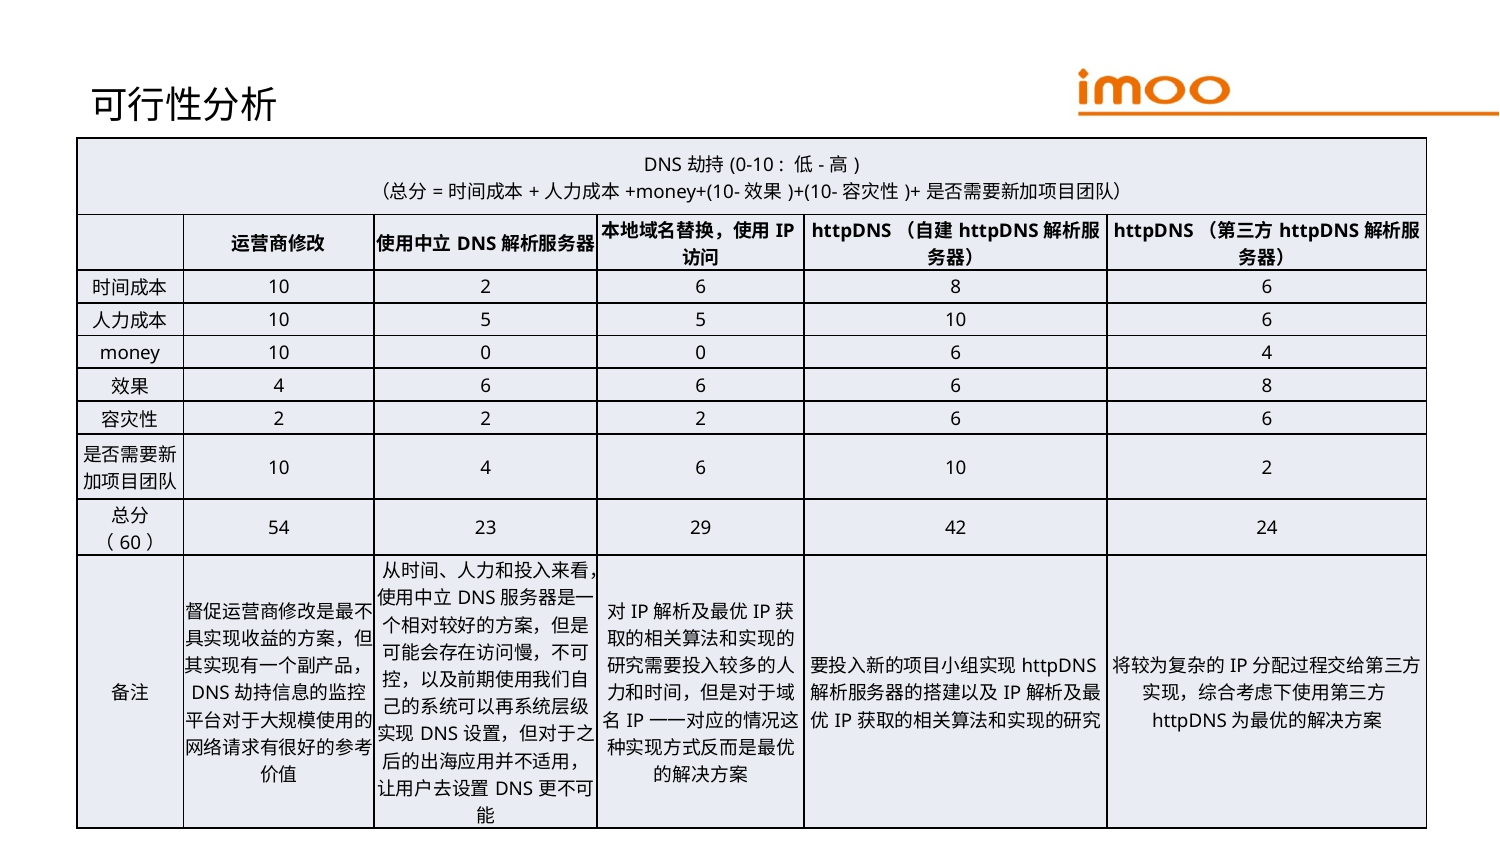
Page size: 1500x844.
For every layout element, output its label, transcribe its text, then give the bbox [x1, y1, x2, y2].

table_cell 2 [1108, 435, 1426, 498]
table_cell 42 [805, 500, 1106, 554]
table_cell 要投入新的项目小组实现httpDNS解析服务器的搭建以及IP解析及最优IP获取的相关算法和实现的研究 [805, 556, 1106, 827]
table_cell 对IP解析及最优IP获取的相关算法和实现的研究需要投入较多的人力和时间，但是对于域名IP一一对应的情况这种实现方式反而是最优的解决方案 [598, 556, 803, 827]
table_cell 6 [1108, 304, 1426, 335]
table_cell 督促运营商修改是最不具实现收益的方案，但其实现有一个副产品，DNS劫持信息的监控平台对于大规模使用的网络请求有很好的参考价值 [184, 556, 373, 827]
table_cell 10 [184, 435, 373, 498]
table_cell 6 [598, 271, 803, 302]
table_cell 效果 [78, 369, 183, 400]
table_cell 0 [375, 336, 596, 367]
table_header DNS劫持(0-10 : 低-高) （总分=时间成本+人力成本+money+(10-效果)+(10-容灾性)+是否需要新加项目团队） [78, 139, 1426, 214]
table_cell 5 [598, 304, 803, 335]
table_cell 将较为复杂的IP分配过程交给第三方实现，综合考虑下使用第三方httpDNS为最优的解决方案 [1108, 556, 1426, 827]
table_cell httpDNS（第三方httpDNS解析服务器） [1108, 215, 1426, 269]
table_cell 使用中立DNS解析服务器 [375, 215, 596, 269]
table_cell 6 [805, 336, 1106, 367]
table_cell 6 [805, 402, 1106, 433]
table_cell 23 [375, 500, 596, 554]
table_cell 4 [375, 435, 596, 498]
table_cell 6 [805, 369, 1106, 400]
table_cell 6 [375, 369, 596, 400]
table_cell 29 [598, 500, 803, 554]
table_cell 4 [184, 369, 373, 400]
table_cell 总分（60） [78, 500, 183, 554]
table_cell 运营商修改 [184, 215, 373, 269]
table_cell 6 [598, 435, 803, 498]
table_cell 容灾性 [78, 402, 183, 433]
table_cell 2 [375, 271, 596, 302]
table_cell 2 [598, 402, 803, 433]
table_cell 6 [1108, 271, 1426, 302]
table_cell 是否需要新加项目团队 [78, 435, 183, 498]
table_cell 备注 [78, 556, 183, 827]
table_cell 24 [1108, 500, 1426, 554]
table_cell money [78, 336, 183, 367]
table_cell 10 [805, 435, 1106, 498]
table_cell 6 [598, 369, 803, 400]
table_cell 人力成本 [78, 304, 183, 335]
table_cell 5 [375, 304, 596, 335]
table_cell 54 [184, 500, 373, 554]
table_cell 10 [184, 336, 373, 367]
table_cell 2 [184, 402, 373, 433]
table_cell 10 [184, 271, 373, 302]
table_cell 6 [1108, 402, 1426, 433]
table_cell 时间成本 [78, 271, 183, 302]
table_cell 0 [598, 336, 803, 367]
picture [1, 0, 1499, 844]
table_cell 本地域名替换，使用IP访问 [598, 215, 803, 269]
table_cell 10 [184, 304, 373, 335]
table_cell 4 [1108, 336, 1426, 367]
table_cell httpDNS（自建httpDNS解析服务器） [805, 215, 1106, 269]
table_cell 从时间、人力和投入来看，使用中立DNS服务器是一个相对较好的方案，但是可能会存在访问慢，不可控，以及前期使用我们自己的系统可以再系统层级实现DNS设置，但对于之后的出海应用并不适用，让用户去设置DNS更不可能 [375, 556, 596, 827]
table_cell 8 [805, 271, 1106, 302]
table_cell 8 [1108, 369, 1426, 400]
table_cell [78, 215, 183, 269]
table_cell 10 [805, 304, 1106, 335]
table_cell 2 [375, 402, 596, 433]
title 可行性分析 [75, 33, 1425, 137]
